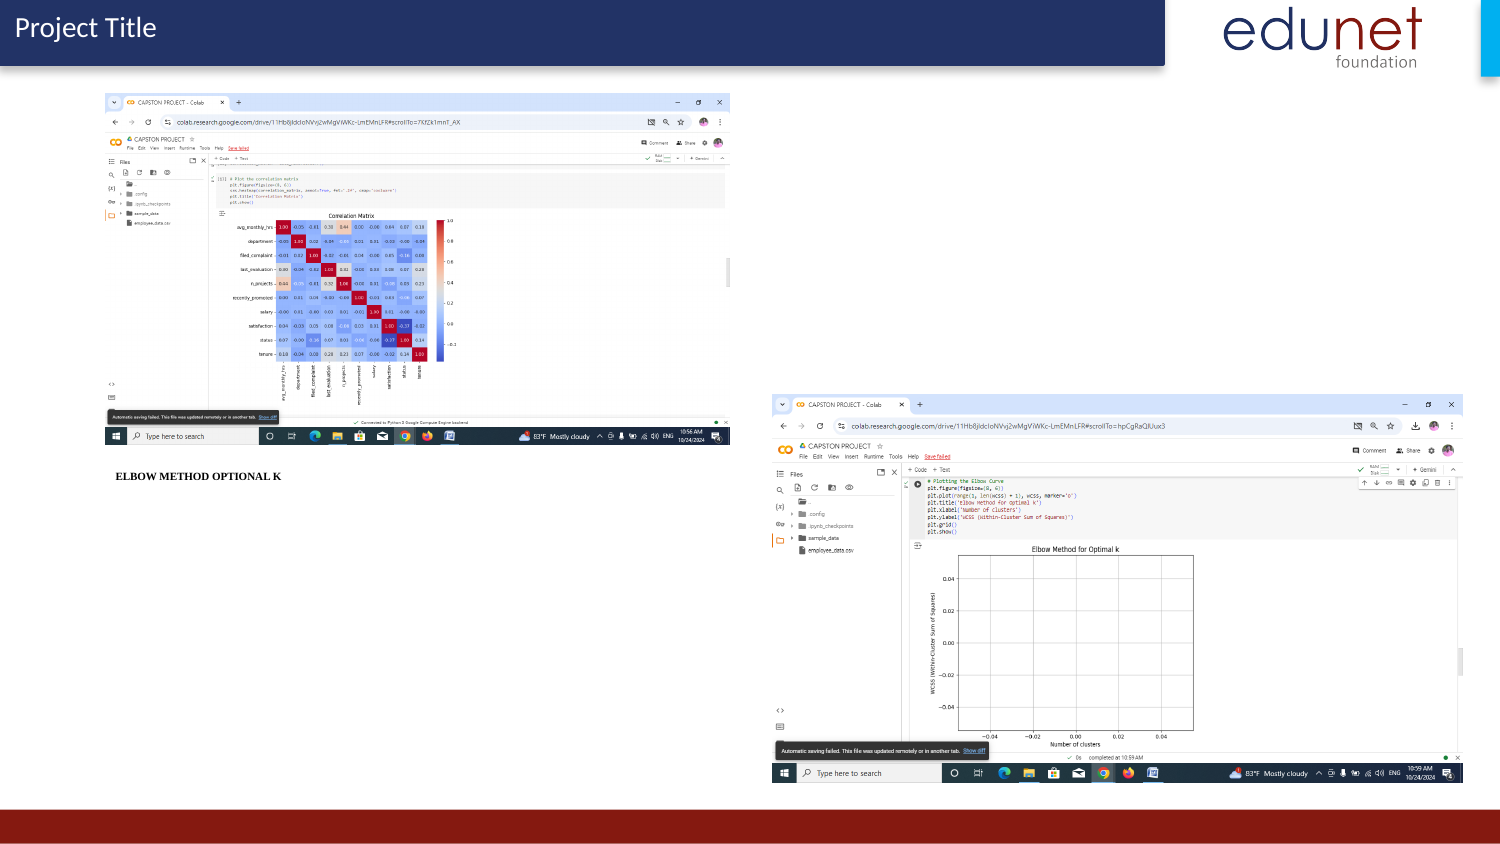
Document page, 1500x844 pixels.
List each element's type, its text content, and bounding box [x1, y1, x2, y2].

picture [1219, 4, 1424, 72]
picture [771, 393, 1463, 783]
title CORRECTION MATRIX ELBOW METHOD OPTIONAL K [51, 72, 1500, 756]
picture [105, 93, 730, 445]
